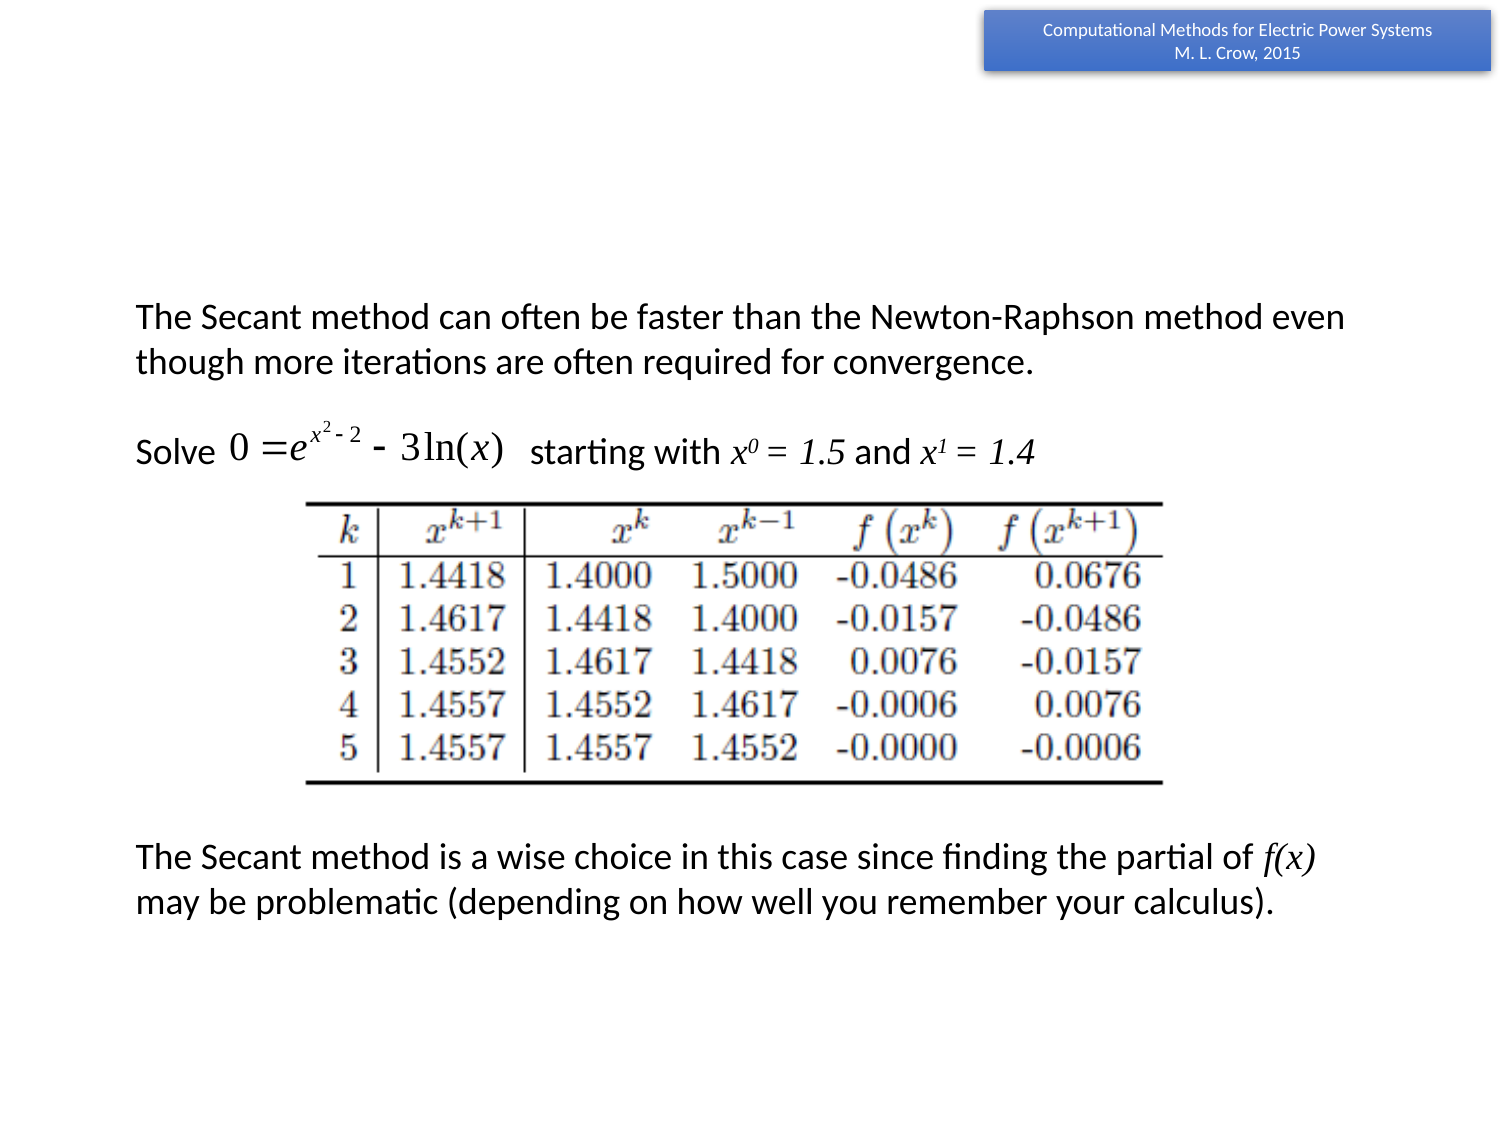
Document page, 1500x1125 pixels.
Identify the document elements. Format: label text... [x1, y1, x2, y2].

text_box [223, 410, 512, 478]
text_box The Secant method can often be faster than the Newton-Raphson method even though more iterations are often required for convergence. Solve starting with x0 = 1.5 and x1 = 1.4 The Secant method is a wise choice in this case since finding the partial of f(x) may be problematic (depending on how well you remember your calculus). [120, 285, 1378, 930]
picture [288, 478, 1198, 816]
